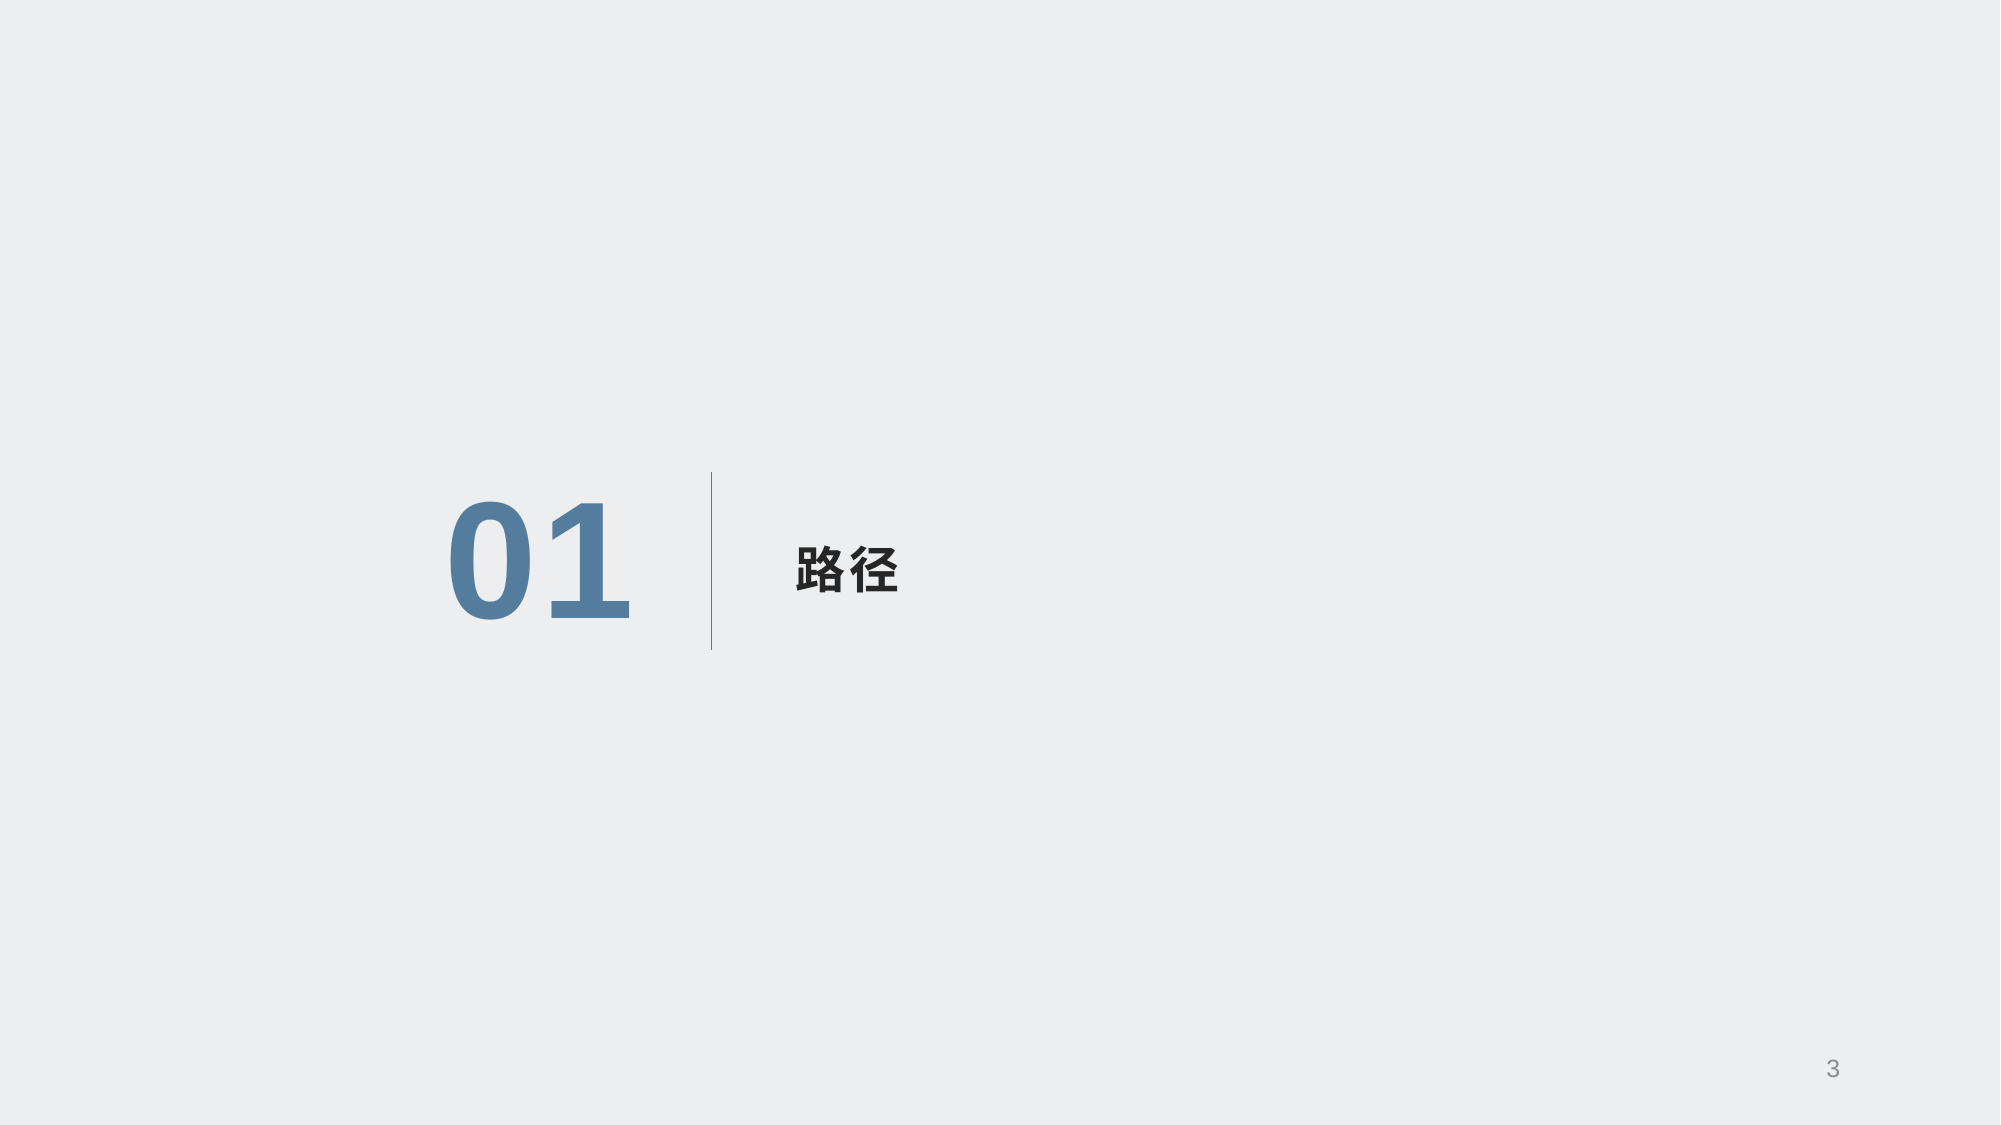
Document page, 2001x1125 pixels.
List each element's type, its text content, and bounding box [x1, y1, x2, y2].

slide_number 3 [1412, 1041, 1856, 1094]
text_box 01 [401, 449, 679, 673]
title 路径 [780, 477, 1582, 656]
